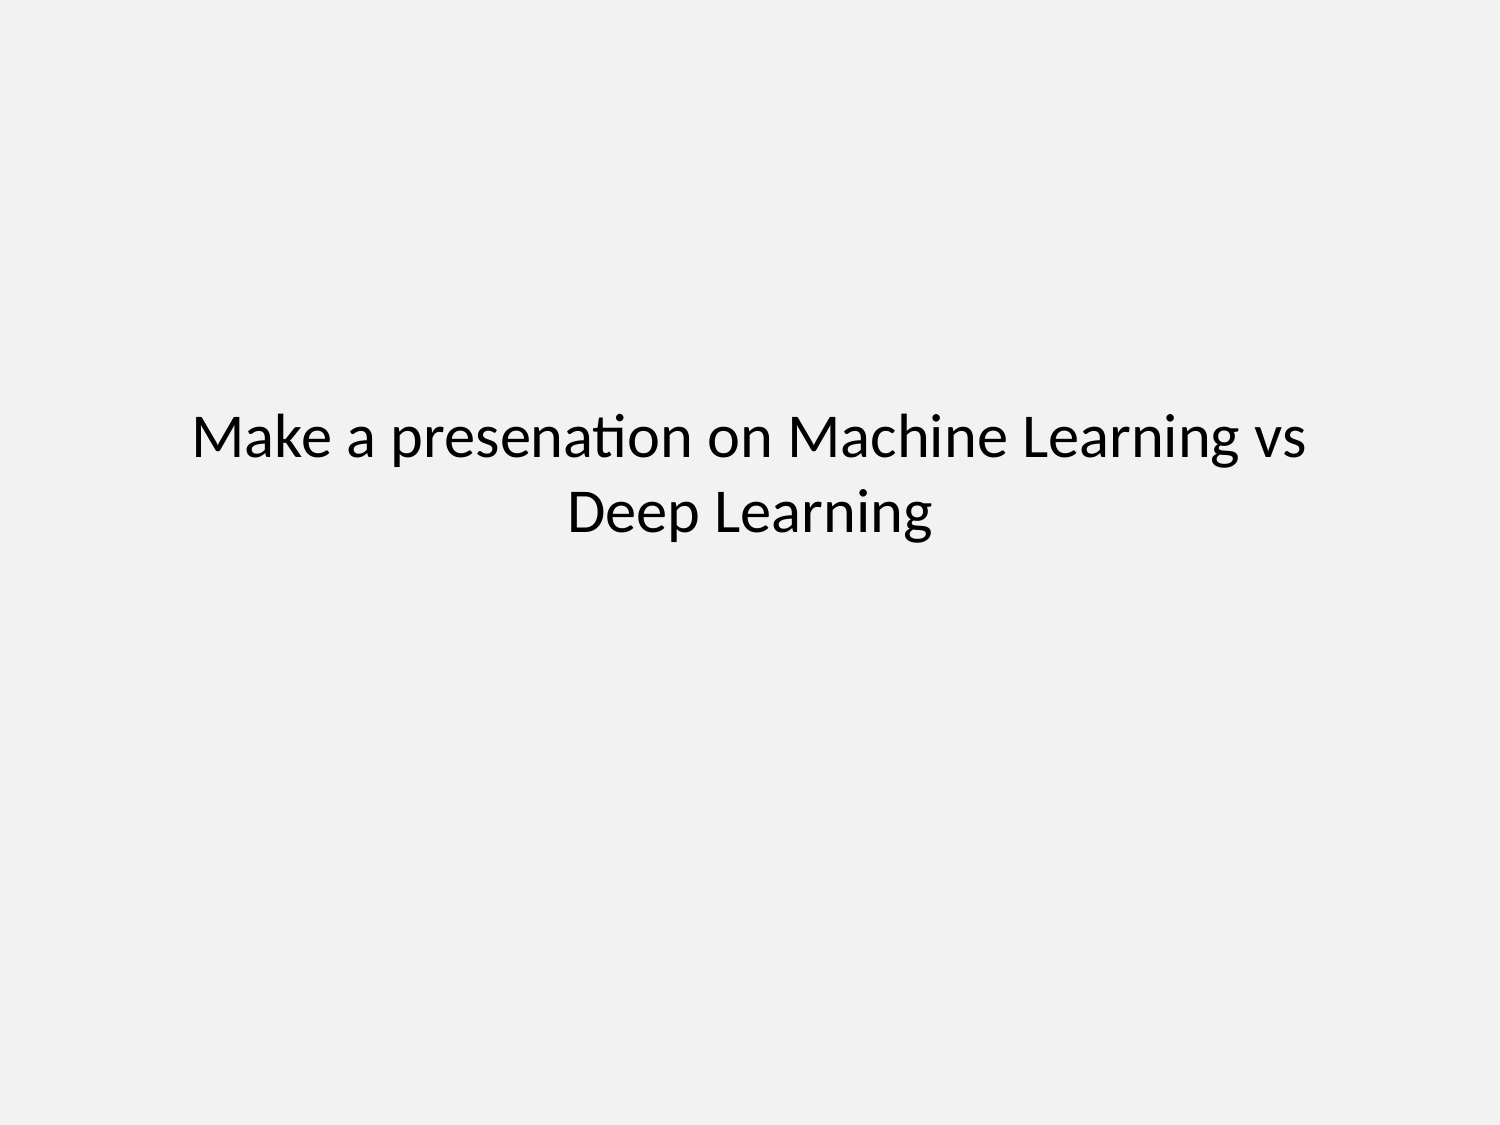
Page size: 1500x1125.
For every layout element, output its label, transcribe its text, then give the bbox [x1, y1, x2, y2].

title Make a presenation on Machine Learning vs Deep Learning [112, 349, 1388, 591]
